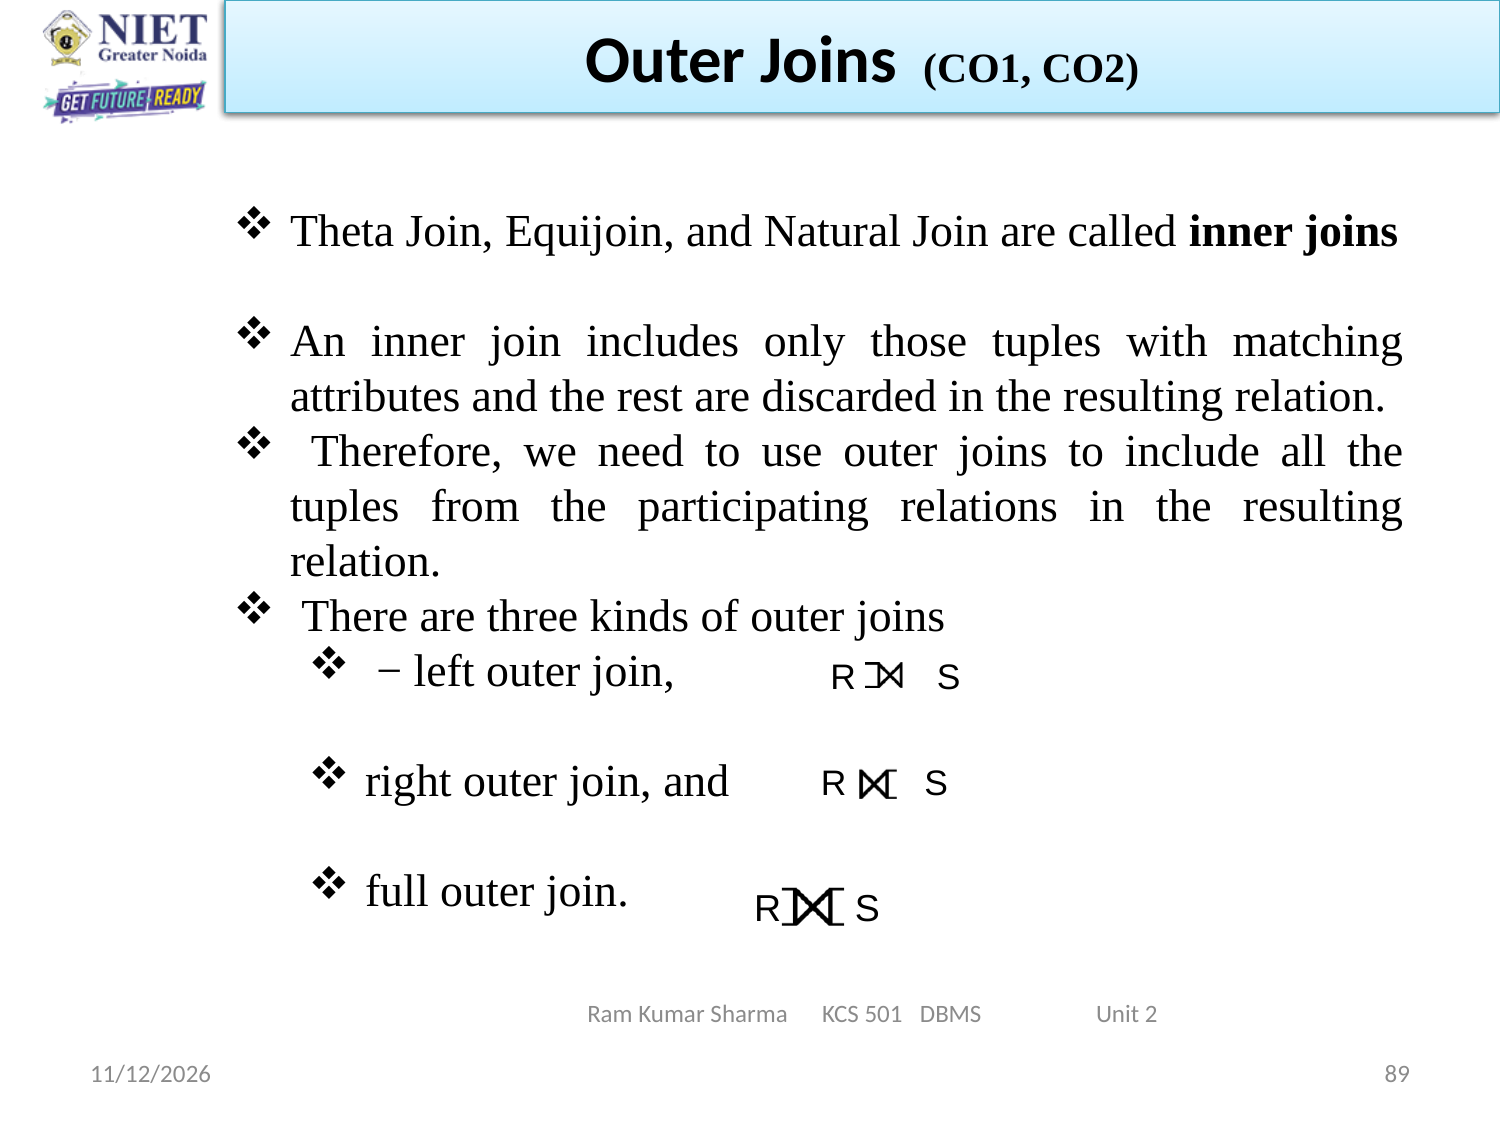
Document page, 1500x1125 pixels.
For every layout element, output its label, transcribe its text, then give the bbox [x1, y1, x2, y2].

slide_number 89 [1074, 1042, 1425, 1103]
picture [781, 886, 845, 926]
text_box R S [805, 752, 999, 810]
text_box R S [815, 646, 989, 704]
text_box Theta Join, Equijoin, and Natural Join are called inner joins An inner join includes only those tuples with matching attributes and the rest are discarded in the resulting relation. Therefore, we need to use outer joins to include all the tuples from the participating relations in the resulting relation. There are three kinds of outer joins − left outer join, right outer join, and full outer join. [218, 193, 1419, 924]
footer Ram Kumar Sharma KCS 501 DBMS Unit 2 [485, 982, 1261, 1043]
picture [5, 0, 244, 134]
text_box Outer Joins (CO1, CO2) [224, 0, 1500, 113]
picture [858, 768, 897, 799]
text_box R S [739, 876, 916, 936]
picture [865, 662, 904, 688]
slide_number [75, 1042, 425, 1103]
